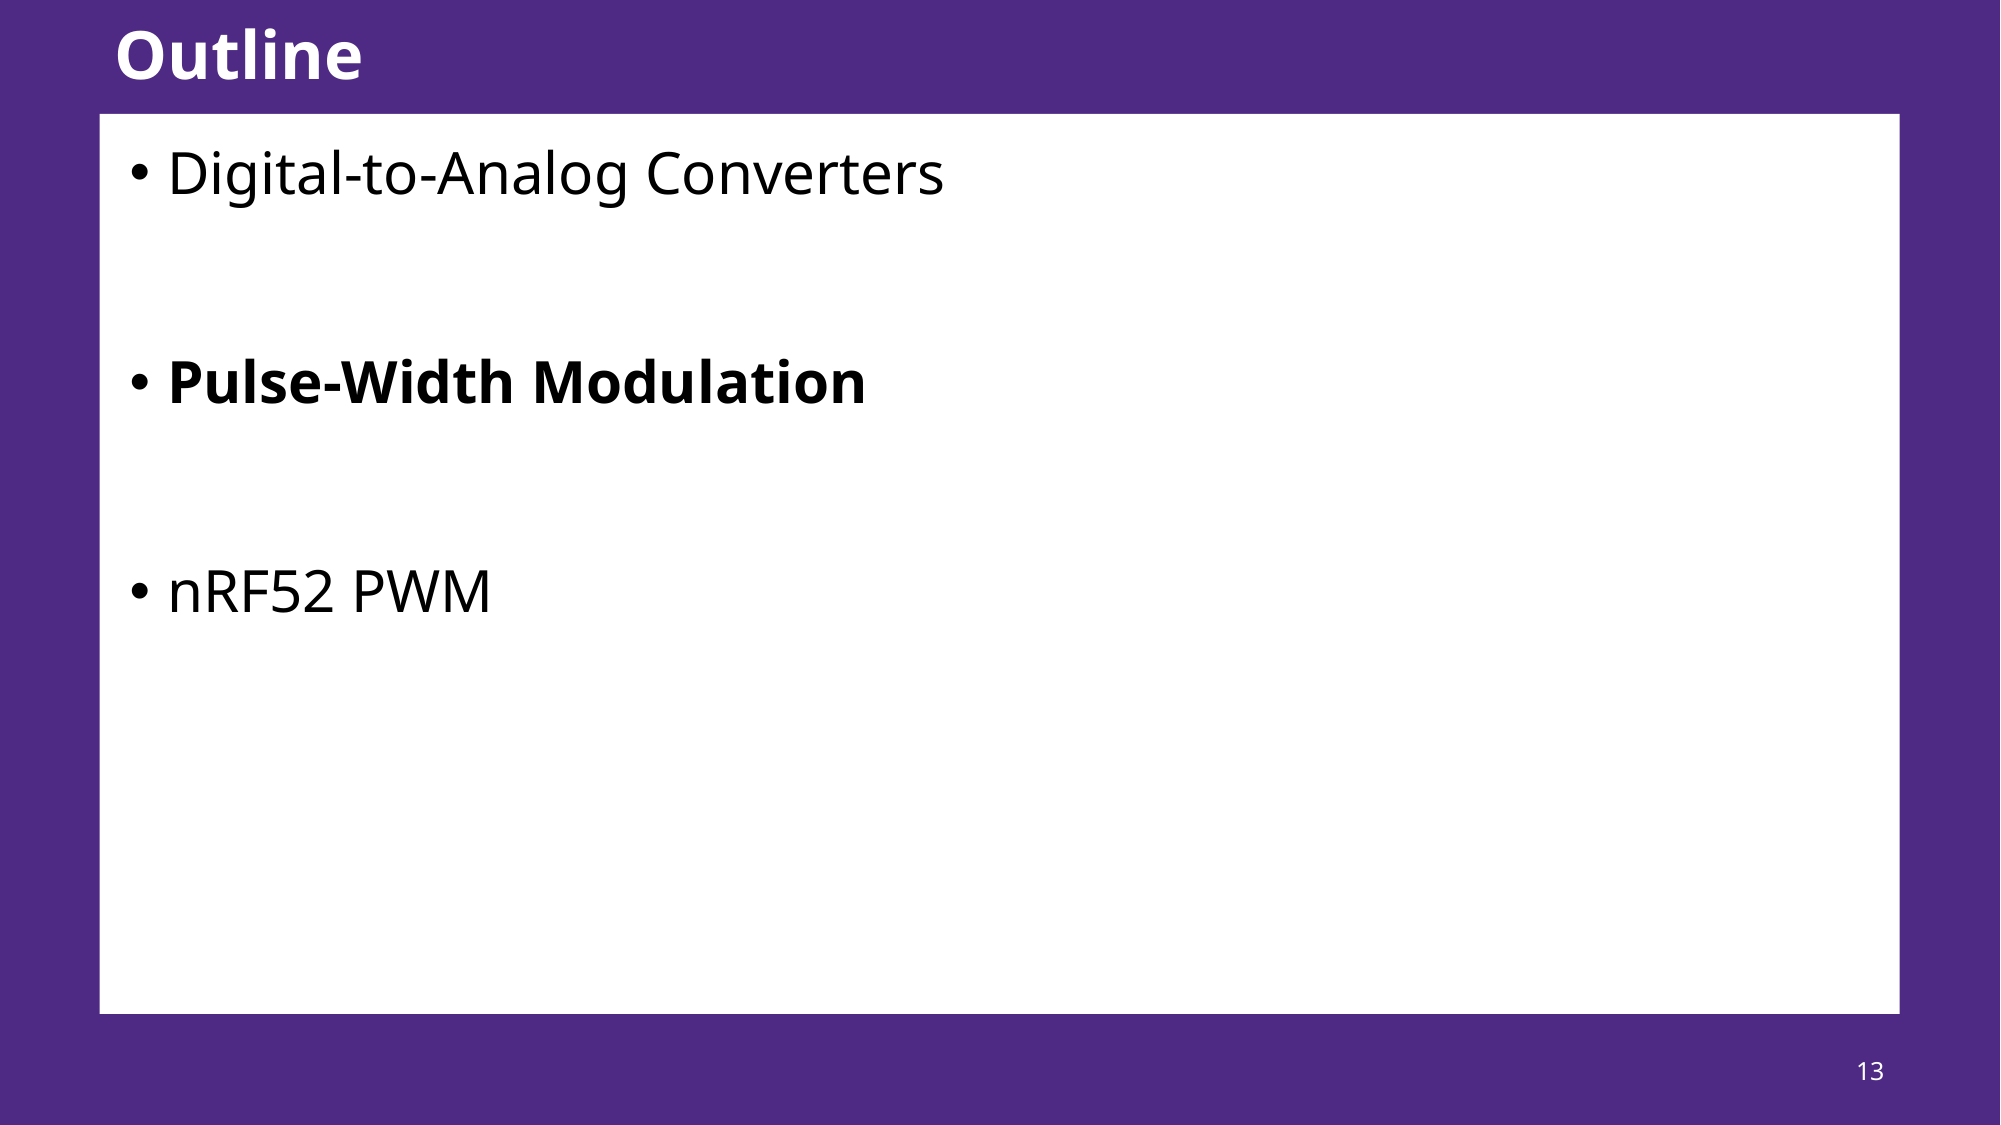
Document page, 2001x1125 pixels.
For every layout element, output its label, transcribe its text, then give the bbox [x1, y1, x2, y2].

title Outline [99, 1, 1900, 114]
slide_number 13 [1749, 1042, 1900, 1103]
list Digital-to-Analog Converters Pulse-Width Modulation nRF52 PWM [99, 114, 1900, 1014]
